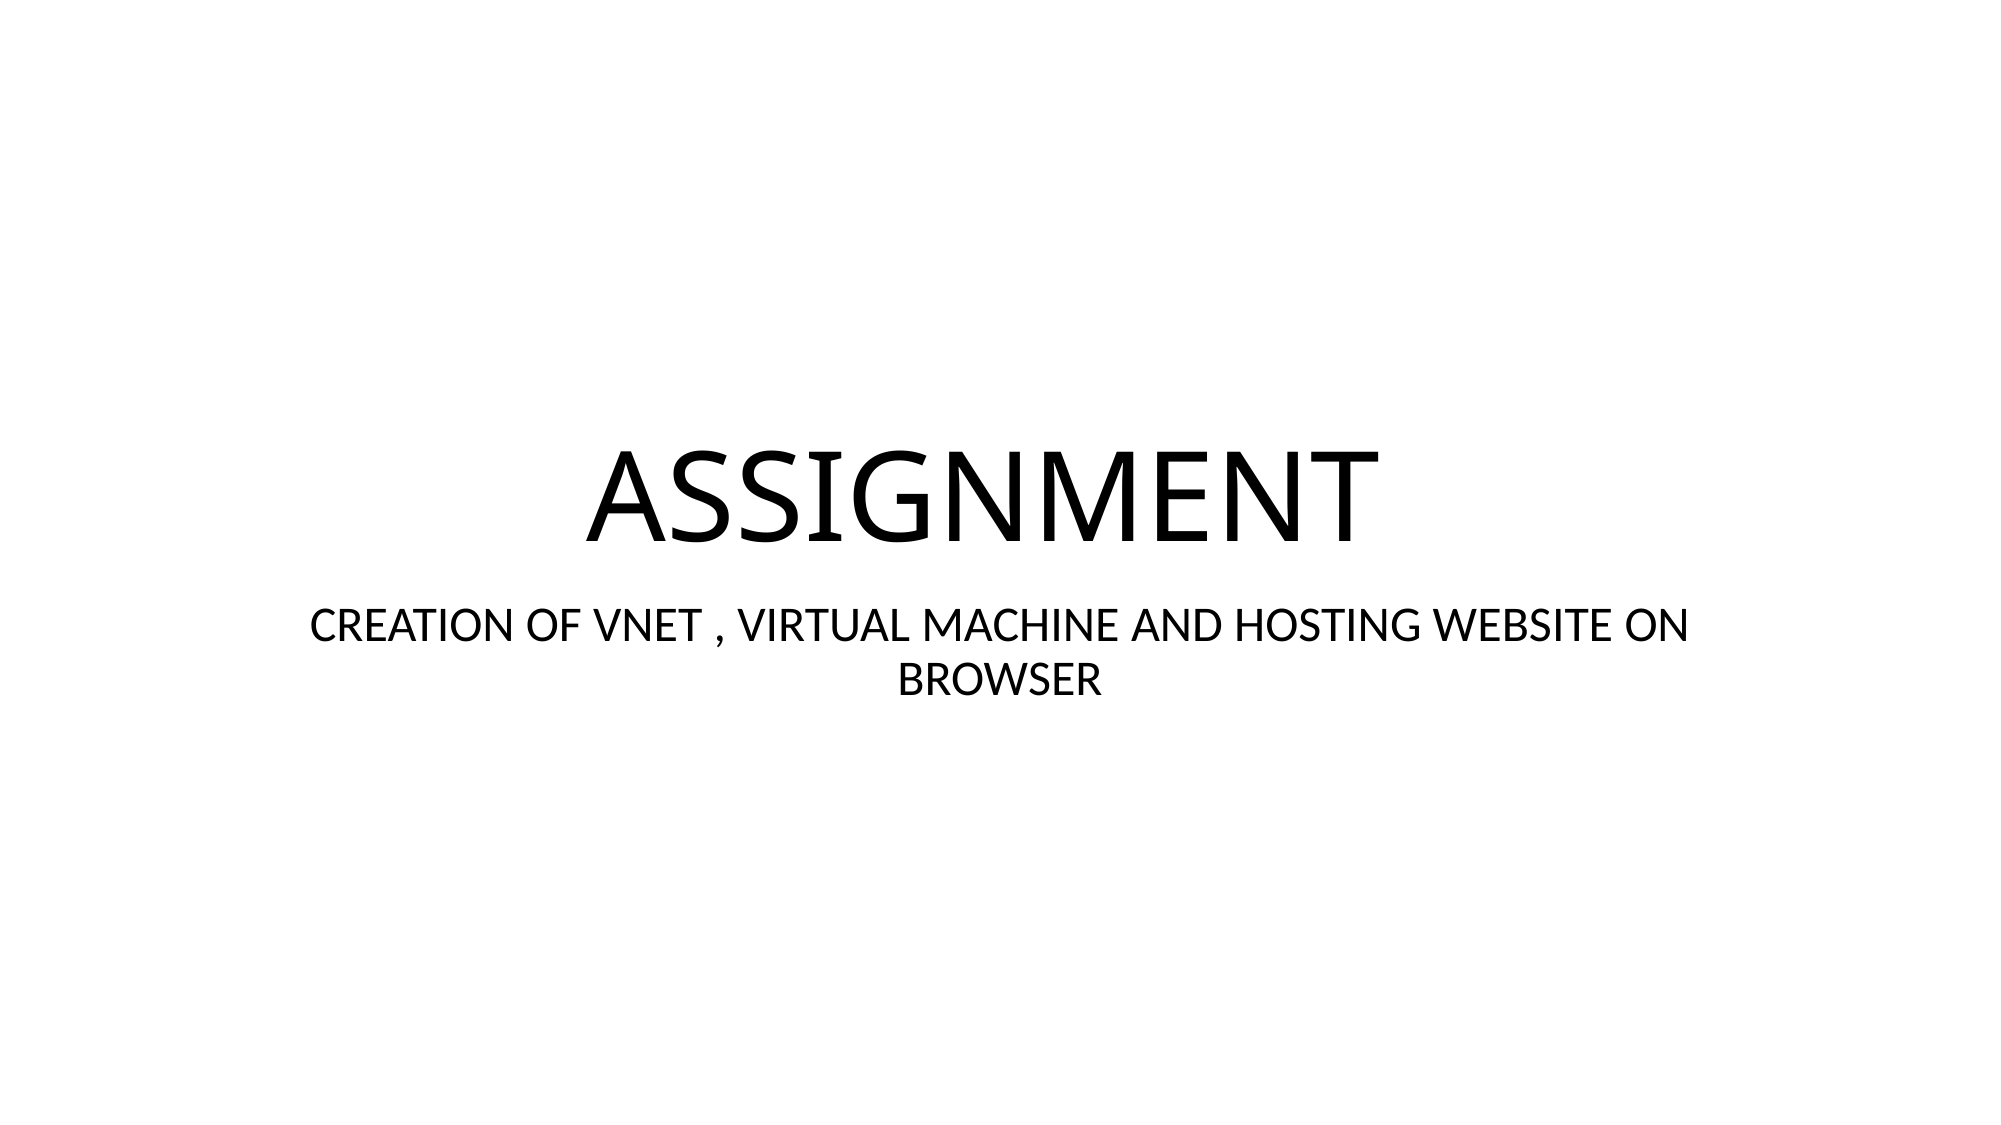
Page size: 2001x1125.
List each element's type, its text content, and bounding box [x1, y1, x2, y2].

title ASSIGNMENT [249, 184, 1750, 576]
subtitle CREATION OF VNET , VIRTUAL MACHINE AND HOSTING WEBSITE ON BROWSER [249, 590, 1750, 863]
